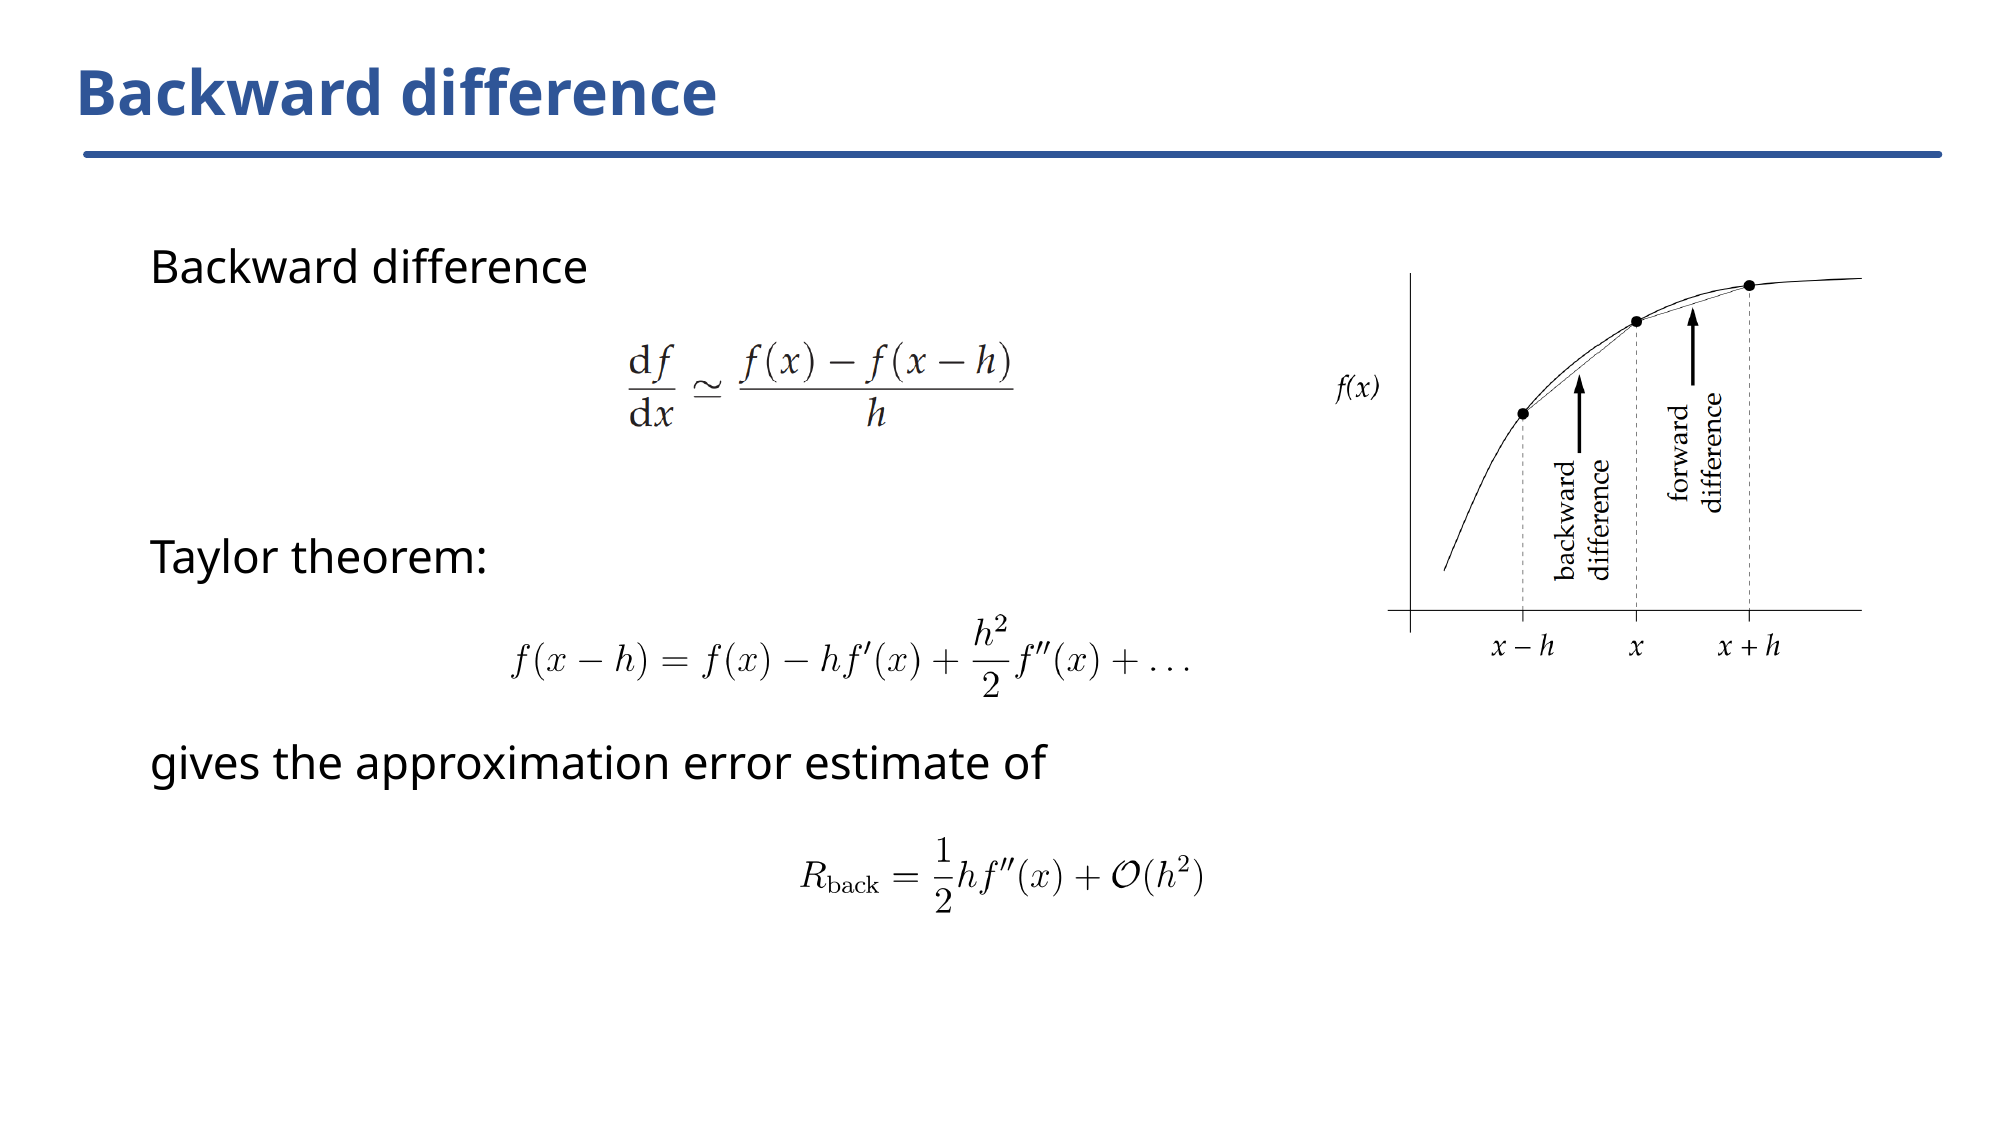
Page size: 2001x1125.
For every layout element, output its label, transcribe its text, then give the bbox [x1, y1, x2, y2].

text_box gives the approximation error estimate of [135, 726, 1451, 796]
picture [508, 614, 1189, 697]
picture [798, 836, 1202, 914]
title Backward difference [60, 0, 1940, 192]
text_box Backward difference [135, 230, 1451, 301]
text_box Taylor theorem: [135, 519, 1315, 590]
picture [608, 321, 1014, 441]
picture [1315, 244, 1879, 673]
